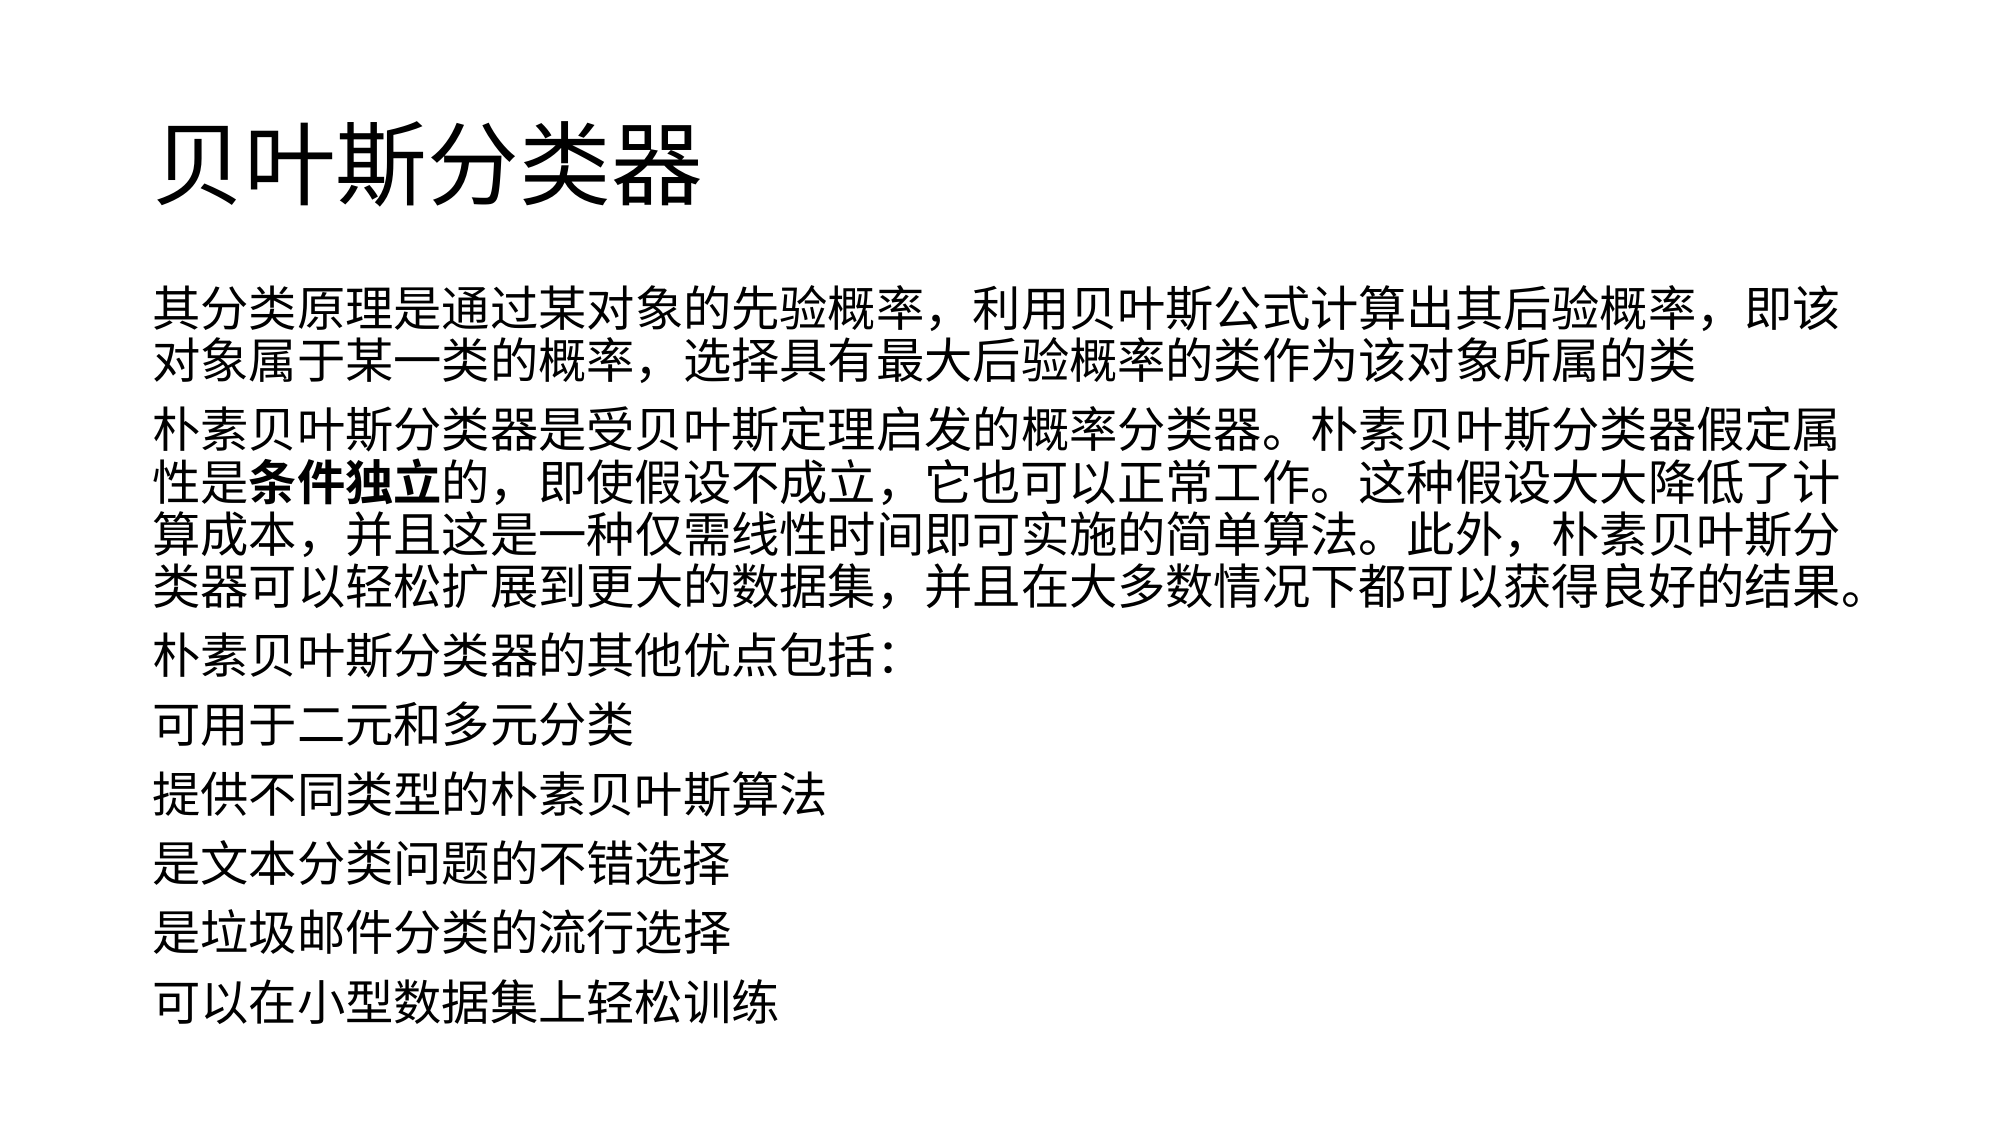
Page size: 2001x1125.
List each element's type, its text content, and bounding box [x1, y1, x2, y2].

list 其分类原理是通过某对象的先验概率，利用贝叶斯公式计算出其后验概率，即该对象属于某一类的概率，选择具有最大后验概率的类作为该对象所属的类 朴素贝叶斯分类器是受贝叶斯定理启发的概率分类器。朴素贝叶斯分类器假定属性是条件独立的，即使假设不成立，它也可以正常工作。这种假设大大降低了计算成本，并且这是一种仅需线性时间即可实施的简单算法。此外，朴素贝叶斯分类器可以轻松扩展到更大的数据集，并且在大多数情况下都可以获得良好的结果。 朴素贝叶斯分类器的其他优点包括： 可用于二元和多元分类 提供不同类型的朴素贝叶斯算法 是文本分类问题的不错选择 是垃圾邮件分类的流行选择 可以在小型数据集上轻松训练 [137, 277, 1863, 1087]
title 贝叶斯分类器 [137, 59, 1863, 277]
